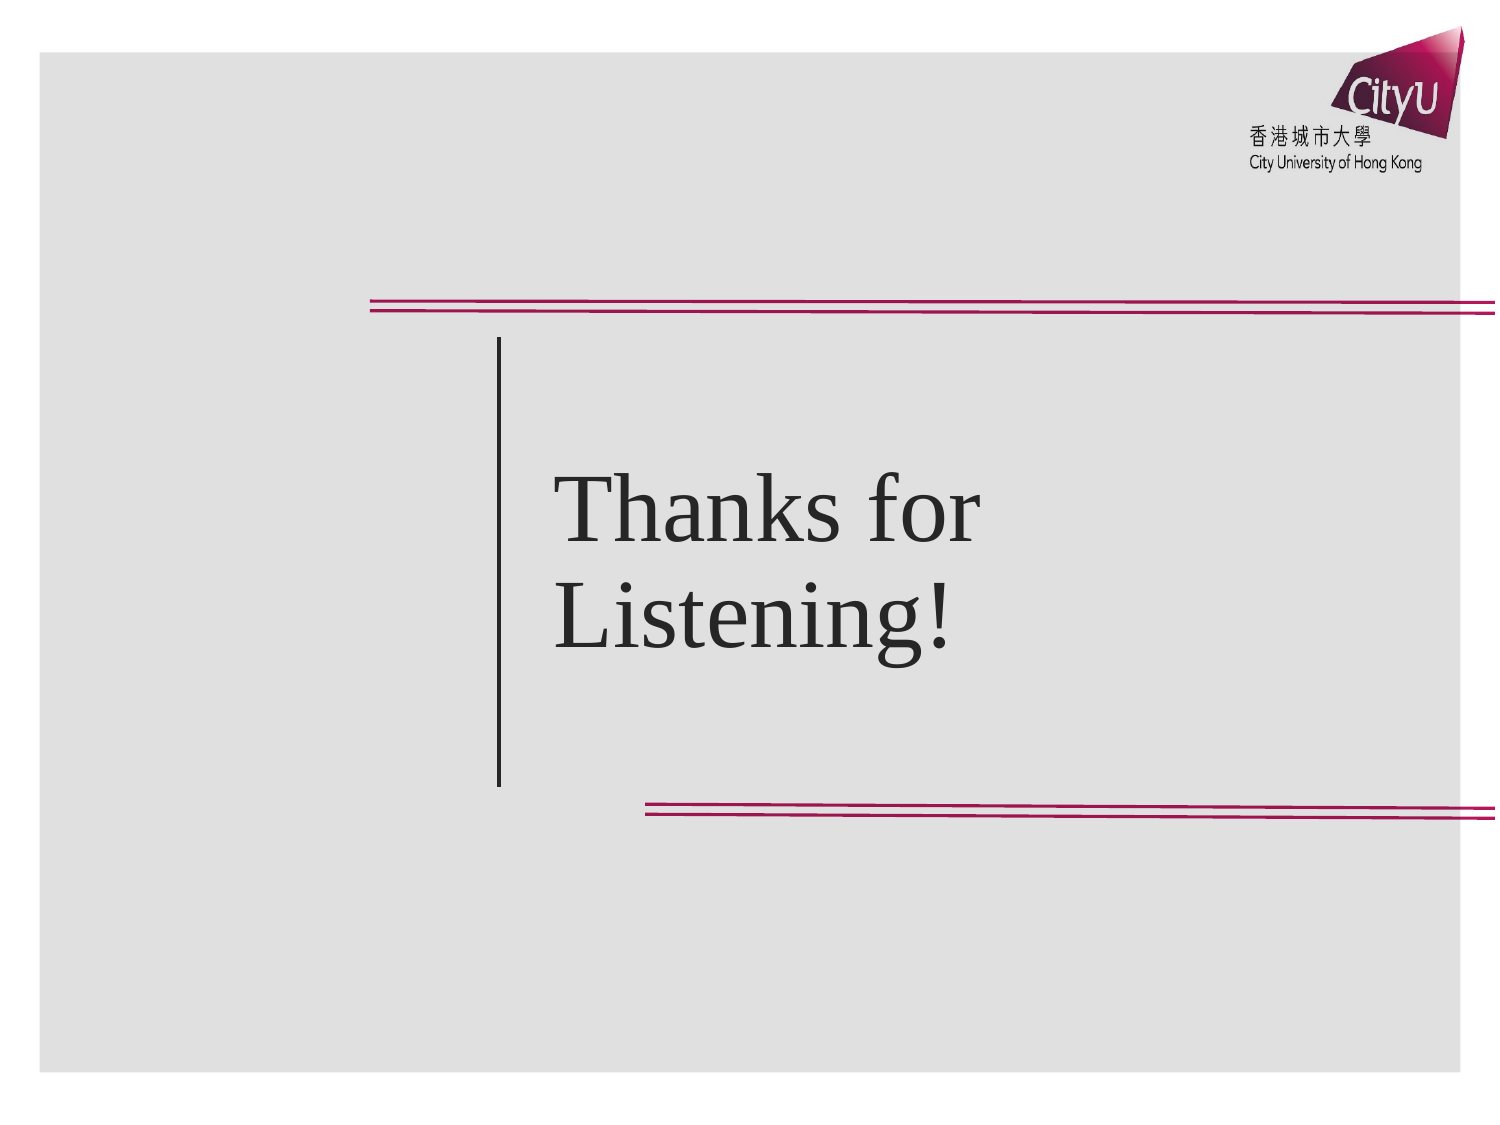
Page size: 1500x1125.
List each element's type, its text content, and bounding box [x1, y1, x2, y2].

text_box [38, 51, 1461, 1073]
title Thanks for Listening! [538, 158, 1372, 967]
picture [1179, 26, 1479, 173]
